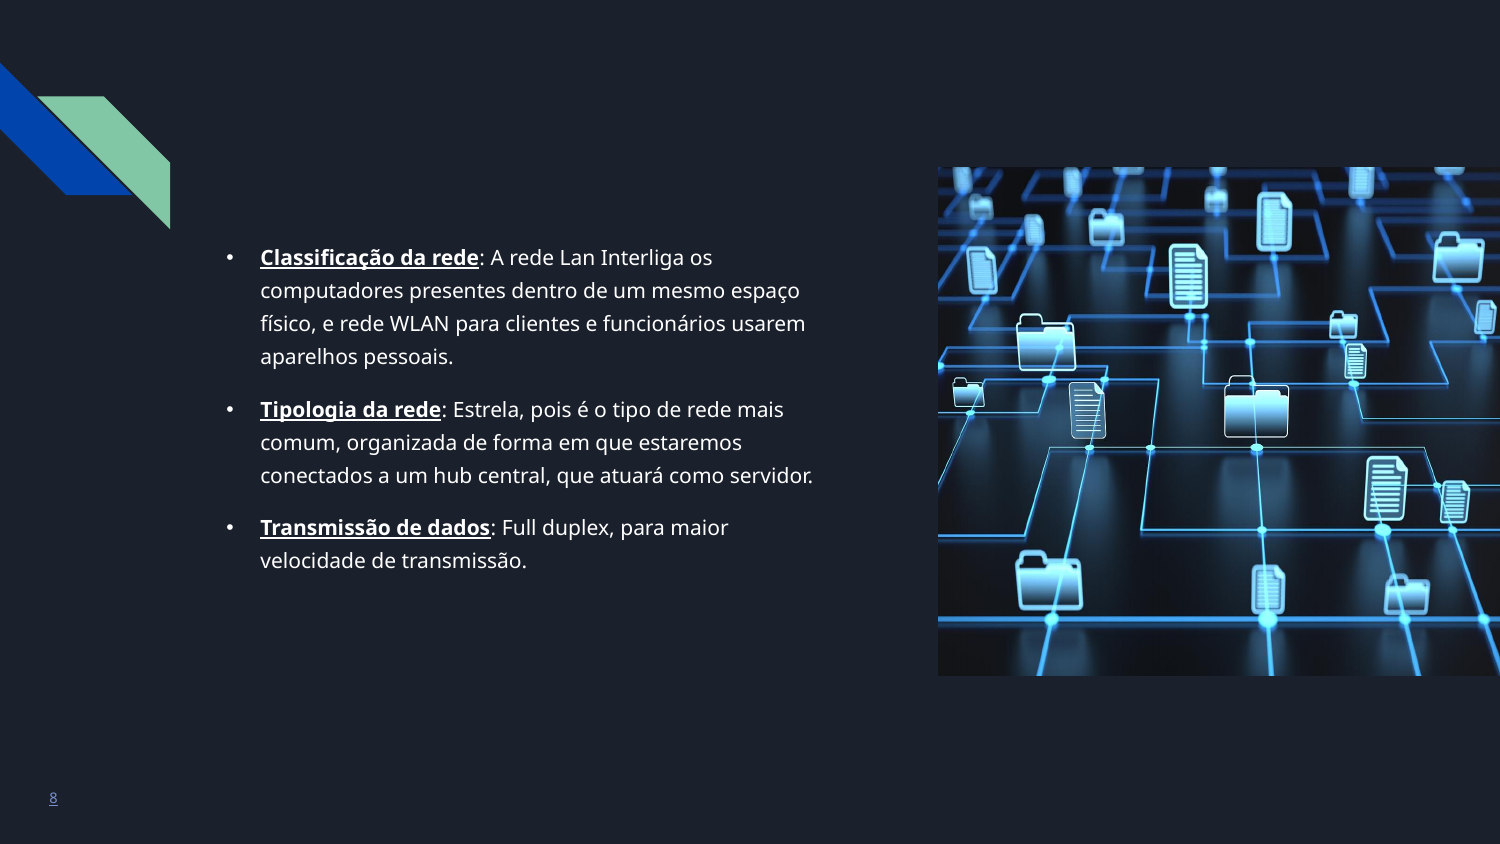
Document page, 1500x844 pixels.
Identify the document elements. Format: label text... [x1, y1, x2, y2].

text_box 8 [34, 779, 110, 819]
list Classificação da rede: A rede Lan Interliga os computadores presentes dentro de um mesmo espaço físico, e rede WLAN para clientes e funcionários usarem aparelhos pessoais. Tipologia da rede: Estrela, pois é o tipo de rede mais comum, organizada de forma em que estaremos conectados a um hub central, que atuará como servidor. Transmissão de dados: Full duplex, para maior velocidade de transmissão. [211, 223, 835, 620]
picture [938, 167, 1500, 677]
